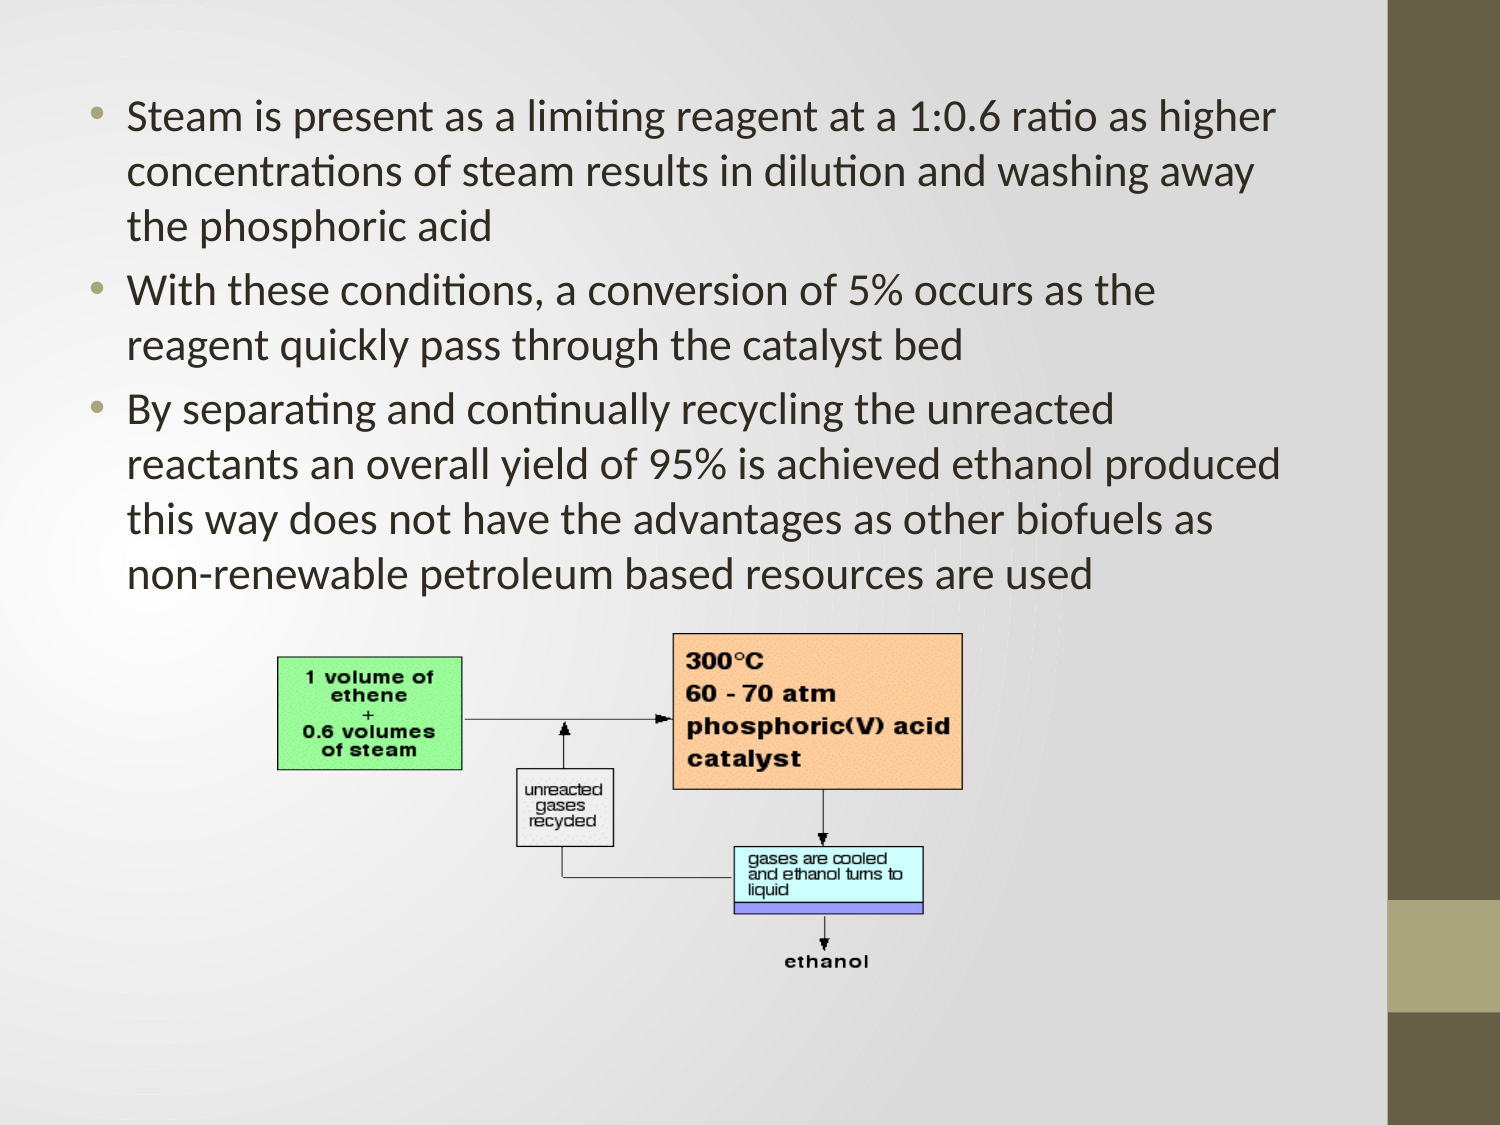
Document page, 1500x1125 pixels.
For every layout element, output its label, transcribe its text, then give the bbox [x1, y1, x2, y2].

picture [276, 632, 966, 972]
list Steam is present as a limiting reagent at a 1:0.6 ratio as higher concentrations of steam results in dilution and washing away the phosphoric acid With these conditions, a conversion of 5% occurs as the reagent quickly pass through the catalyst bed By separating and continually recycling the unreacted reactants an overall yield of 95% is achieved ethanol produced this way does not have the advantages as other biofuels as non-renewable petroleum based resources are used [55, 78, 1306, 866]
